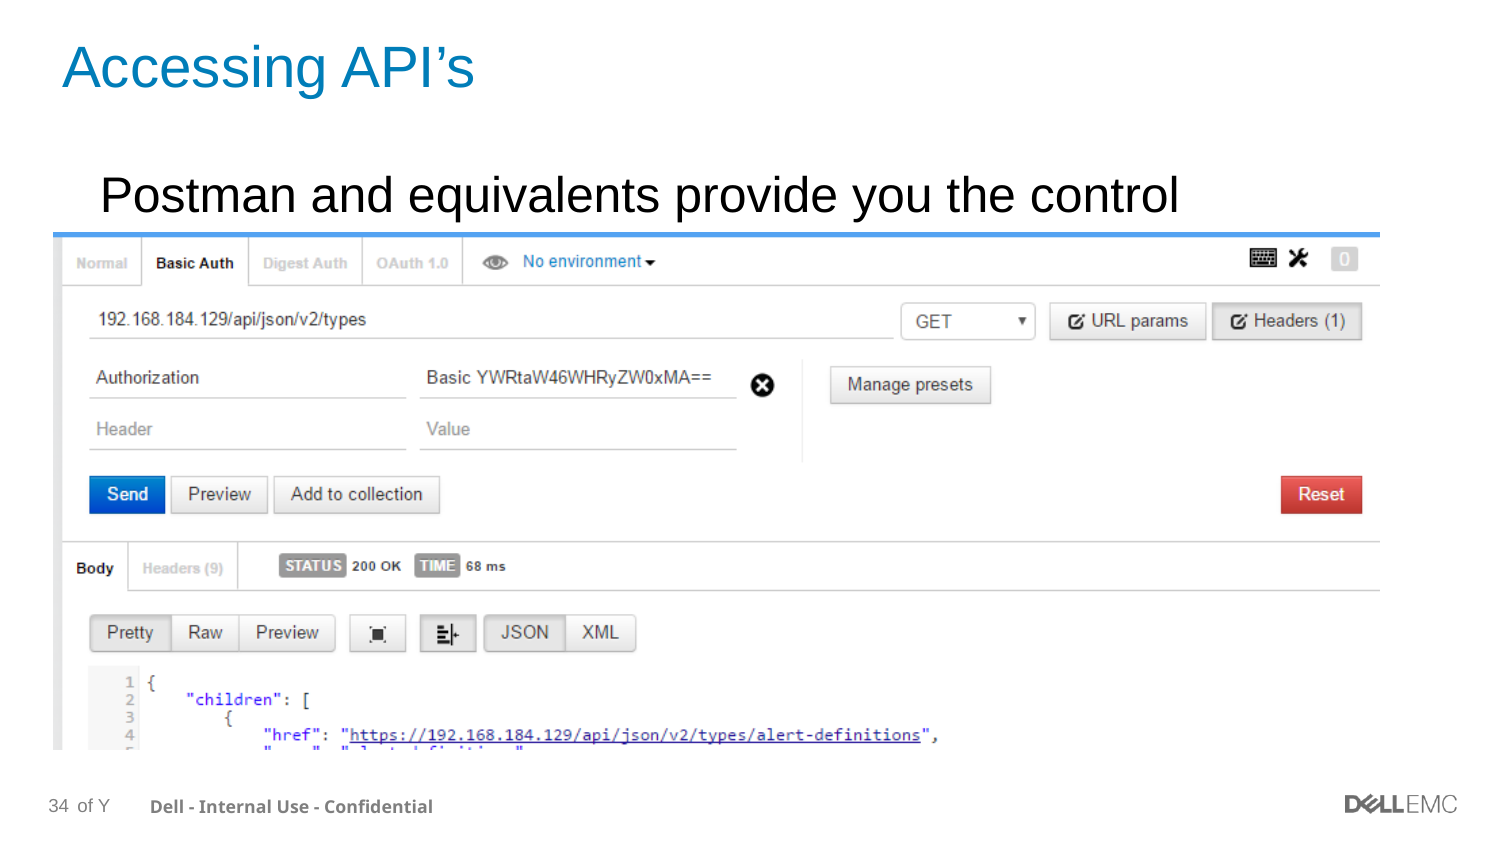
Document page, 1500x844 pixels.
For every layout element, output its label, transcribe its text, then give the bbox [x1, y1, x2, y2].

picture [53, 232, 1381, 750]
picture [1345, 793, 1457, 814]
list Postman and equivalents provide you the control [62, 162, 1450, 725]
title Accessing API’s [62, 37, 1450, 113]
